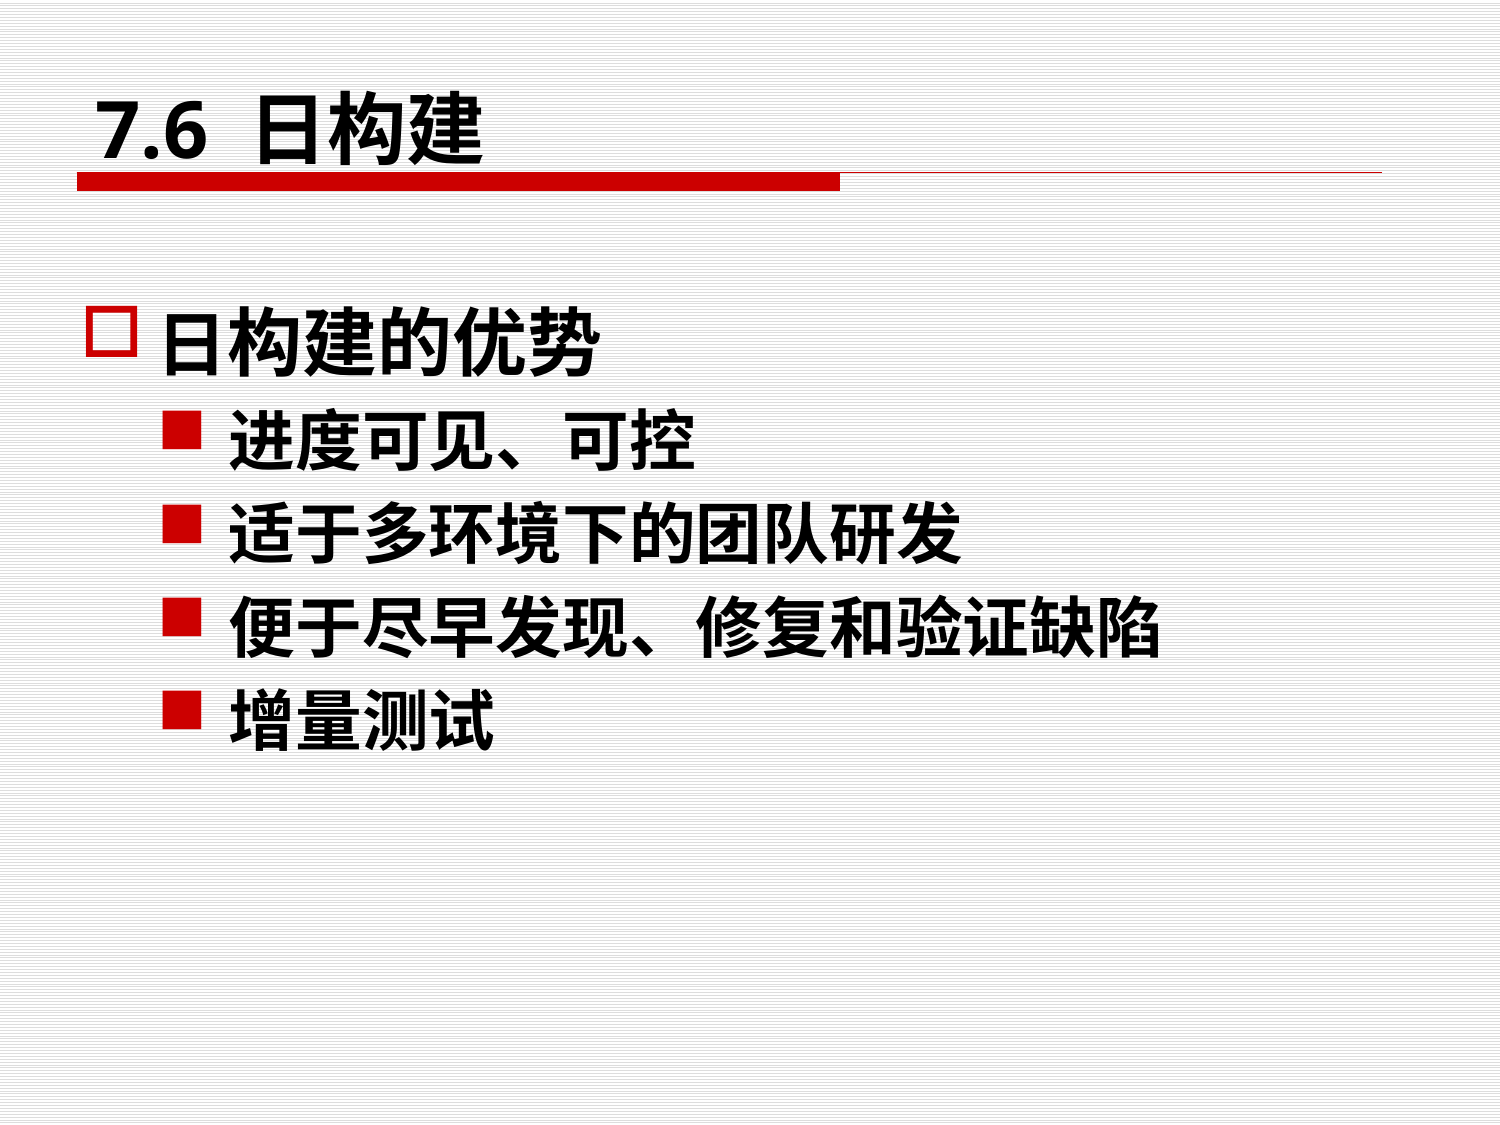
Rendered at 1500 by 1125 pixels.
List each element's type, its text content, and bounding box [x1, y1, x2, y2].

list 日构建的优势 进度可见、可控 适于多环境下的团队研发 便于尽早发现、修复和验证缺陷 增量测试 [64, 288, 1378, 988]
title 7.6 日构建 [80, 0, 1394, 182]
